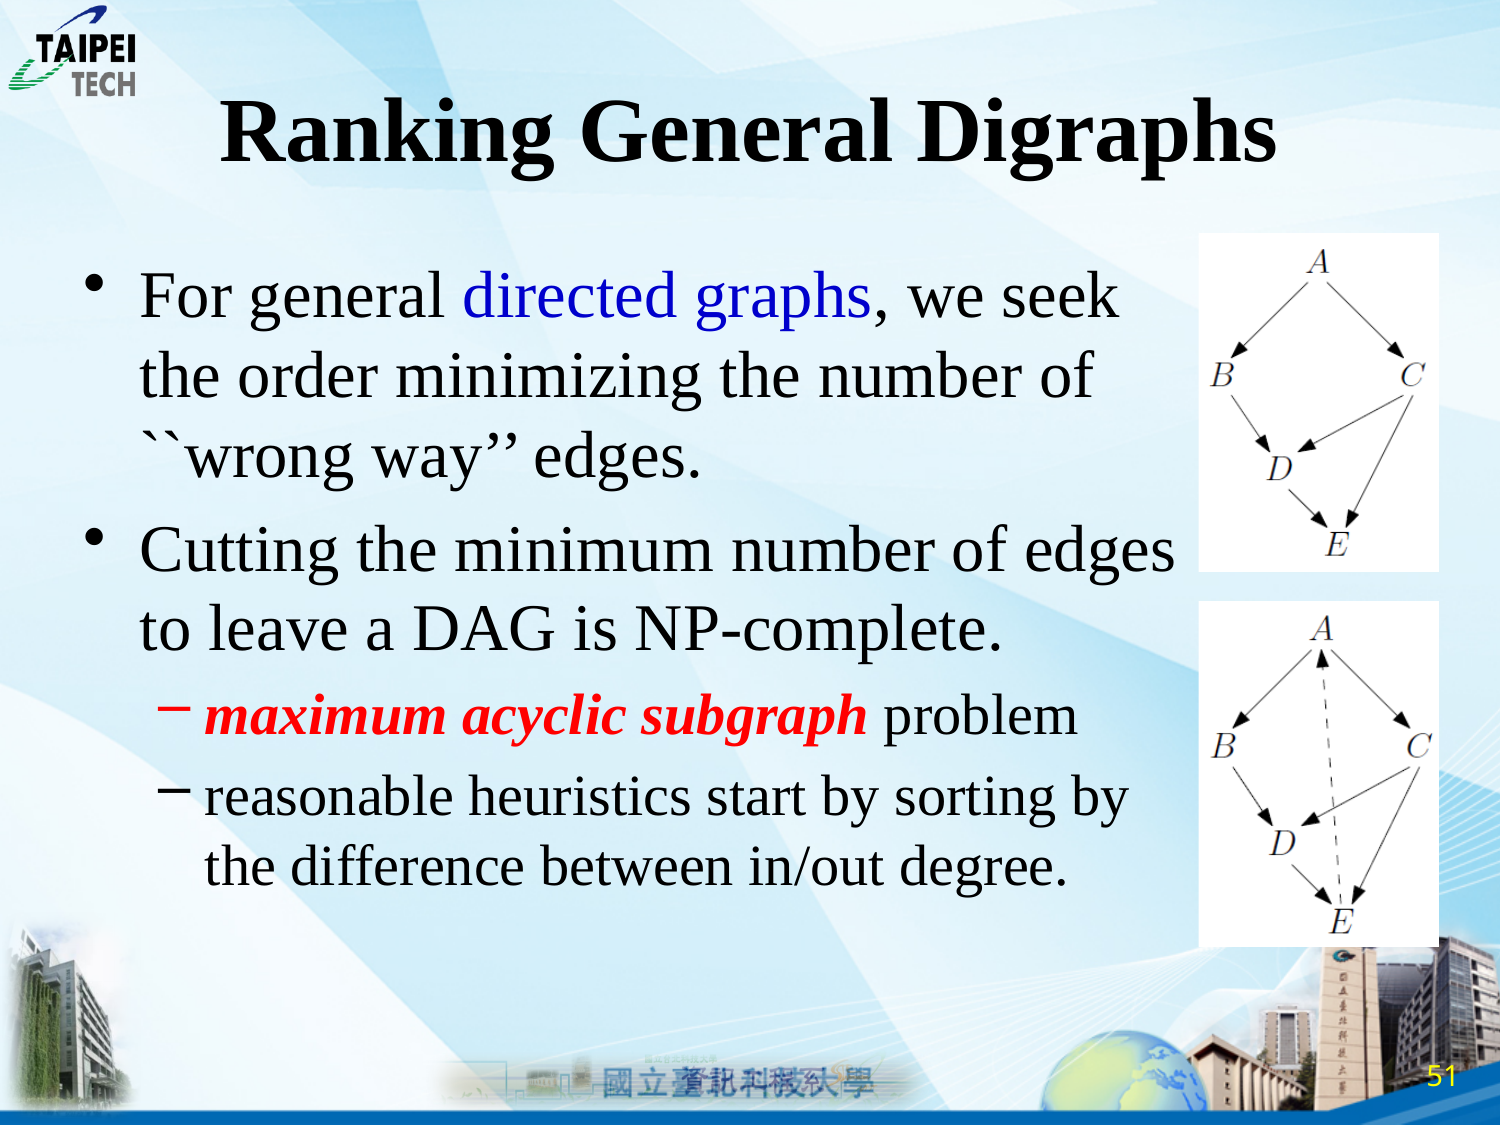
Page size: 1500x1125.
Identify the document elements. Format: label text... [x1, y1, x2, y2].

list For general directed graphs, we seek the order minimizing the number of ``wrong way’’ edges. Cutting the minimum number of edges to leave a DAG is NP-complete. maximum acyclic subgraph problem reasonable heuristics start by sorting by the difference between in/out degree. [67, 243, 1214, 1001]
picture [0, 0, 1500, 1125]
slide_number 50 [1162, 1049, 1476, 1125]
title Ranking General Digraphs [111, 30, 1388, 219]
